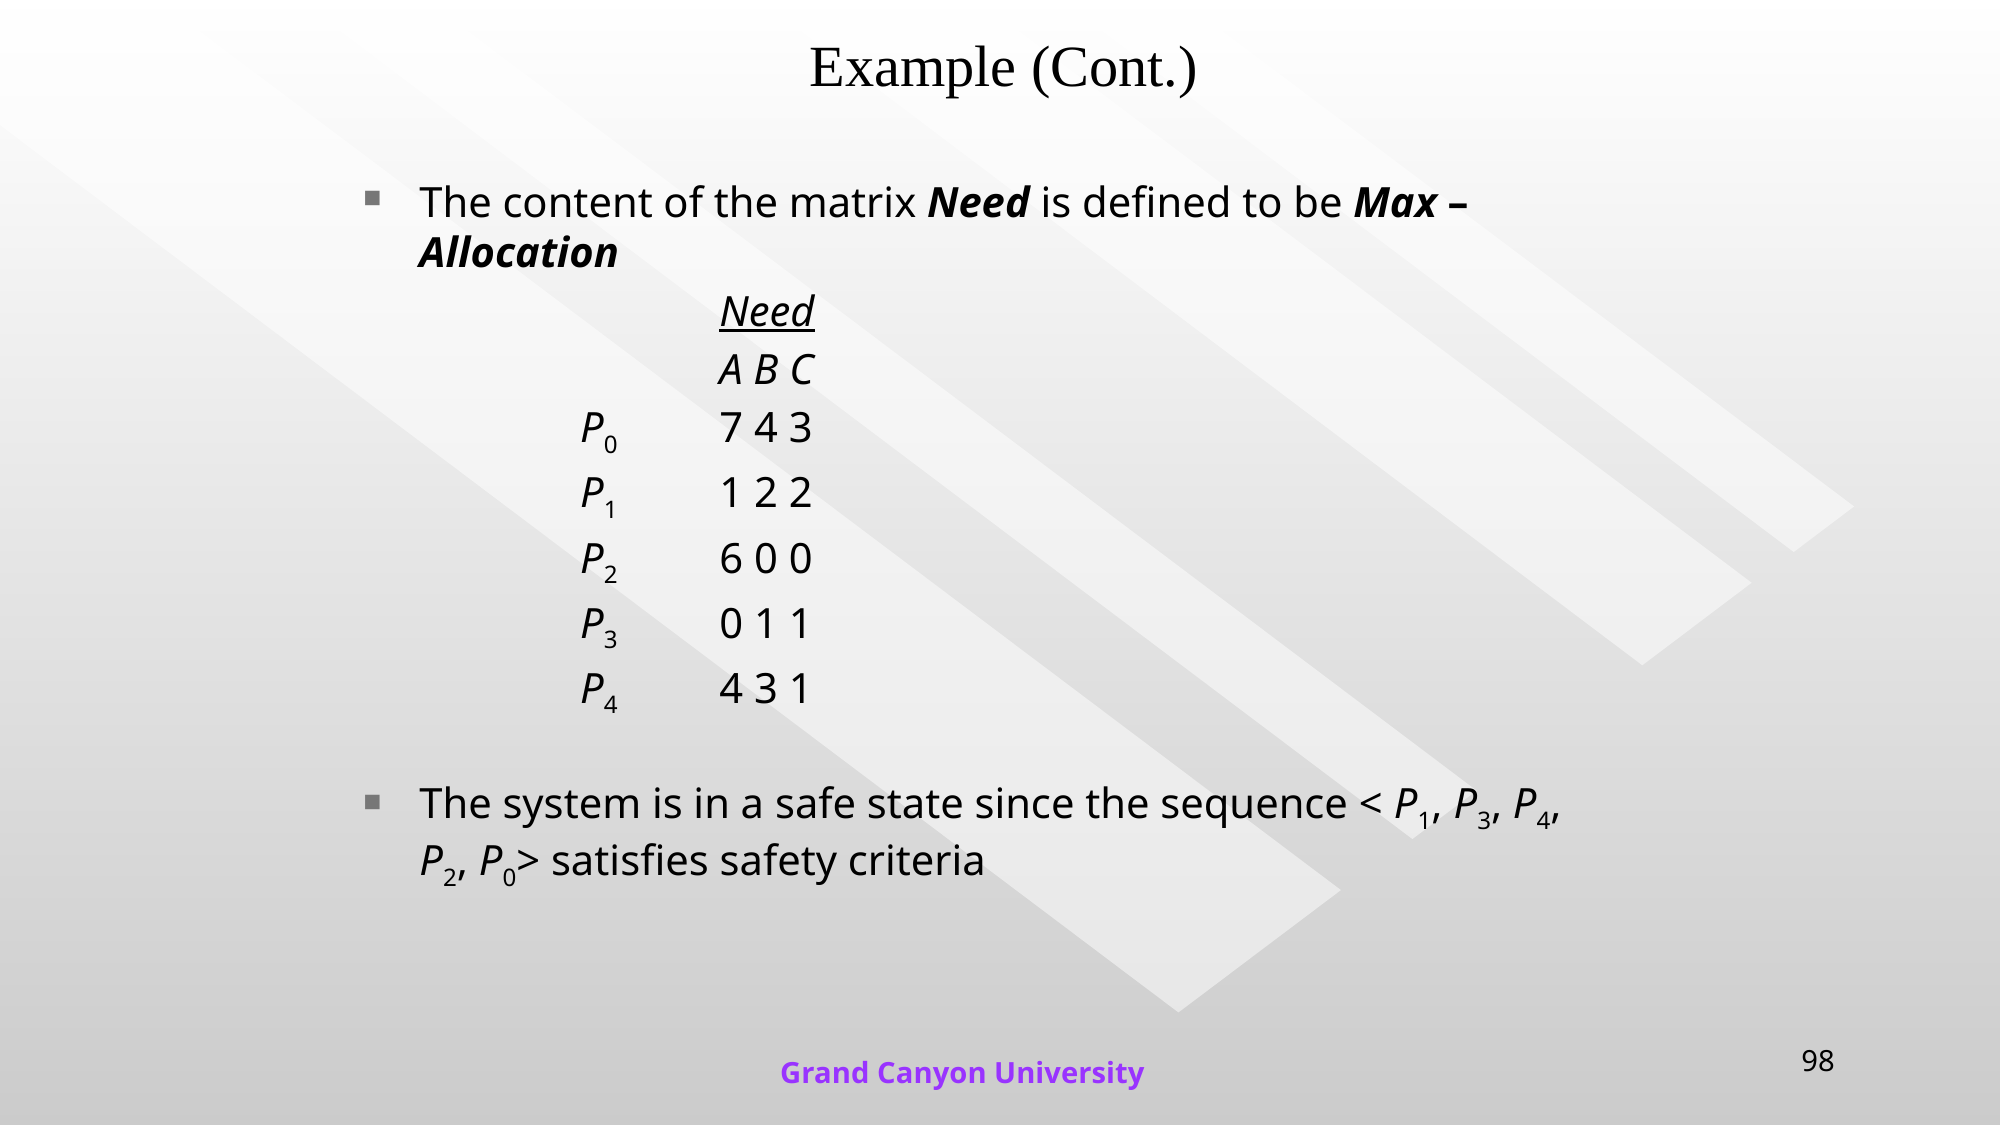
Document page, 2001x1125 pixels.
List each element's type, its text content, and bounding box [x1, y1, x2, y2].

text_box The content of the matrix Need is defined to be Max – Allocation Need A B C P0 7 4 3 P1 1 2 2 P2 6 0 0 P3 0 1 1 P4 4 3 1 The system is in a safe state since the sequence < P1, P3, P4, P2, P0> satisfies safety criteria [348, 168, 1616, 895]
title Example (Cont.) [405, 0, 1603, 127]
slide_number 98 [1433, 1025, 1850, 1100]
footer Grand Canyon University [725, 1034, 1200, 1110]
